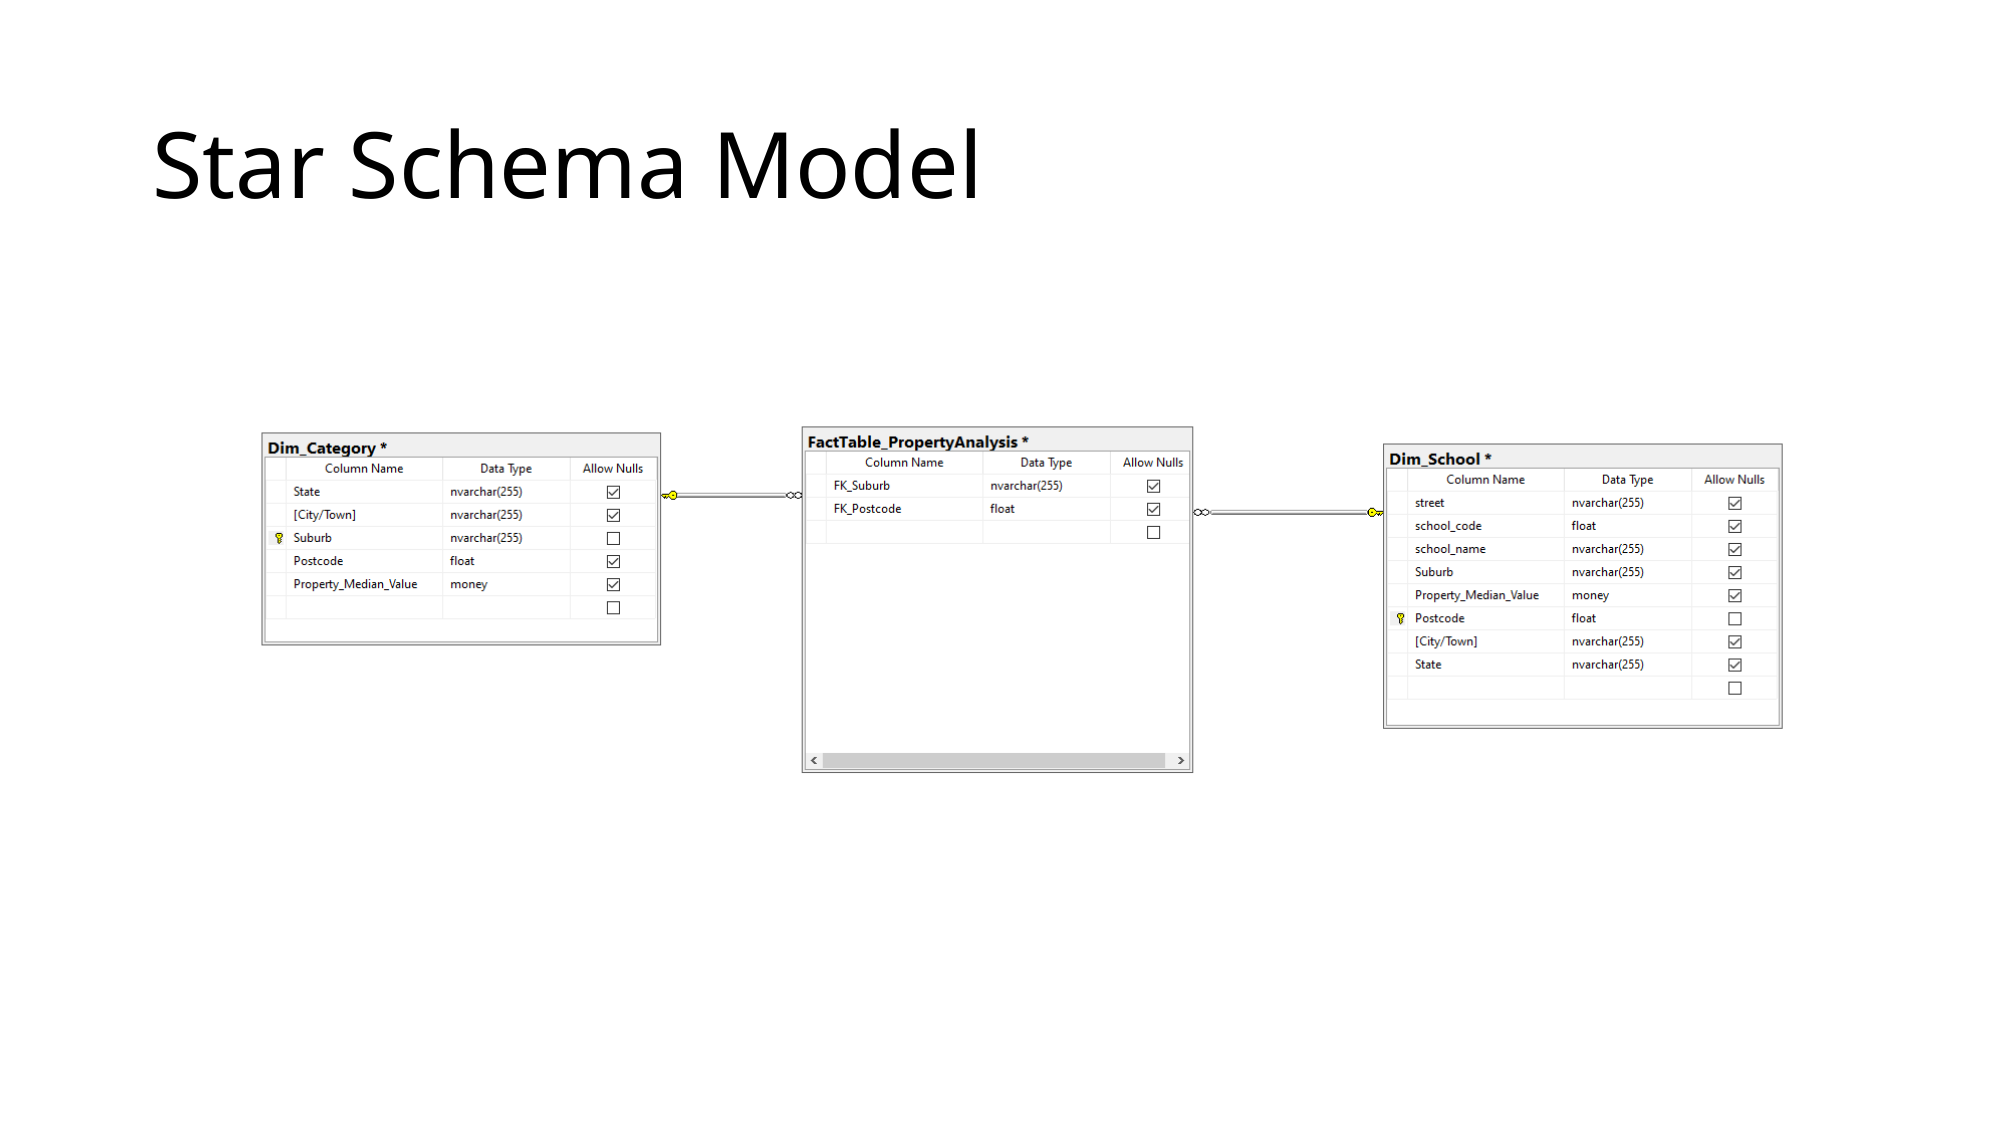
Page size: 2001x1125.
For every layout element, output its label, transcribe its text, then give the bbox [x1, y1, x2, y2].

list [137, 333, 1863, 980]
title Star Schema Model [137, 59, 1863, 278]
